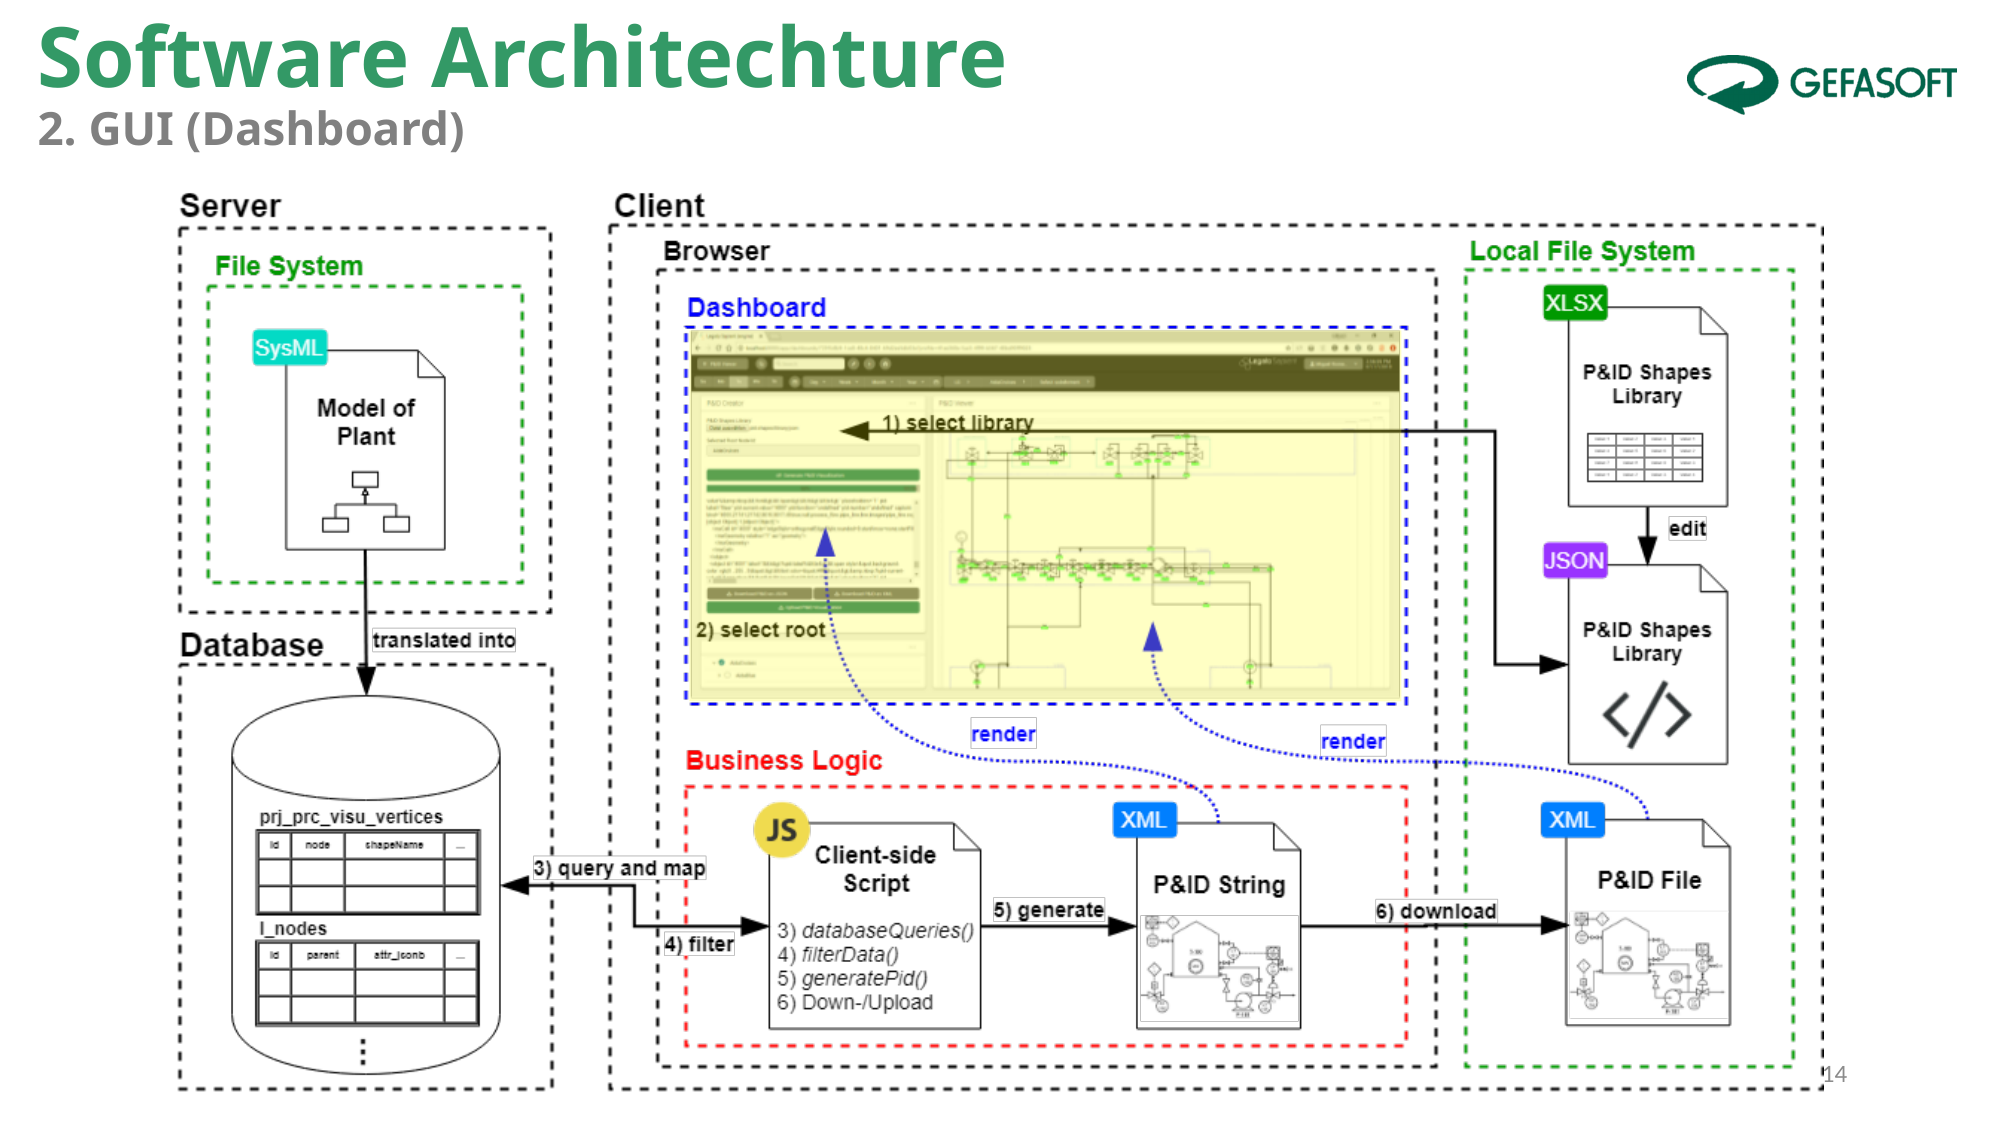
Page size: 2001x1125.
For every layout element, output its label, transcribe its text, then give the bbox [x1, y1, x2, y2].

picture [175, 183, 1824, 1096]
title Software Architechture 2. GUI (Dashboard) [22, 3, 1978, 168]
slide_number 14 [1412, 1042, 1863, 1103]
picture [1687, 55, 1957, 115]
